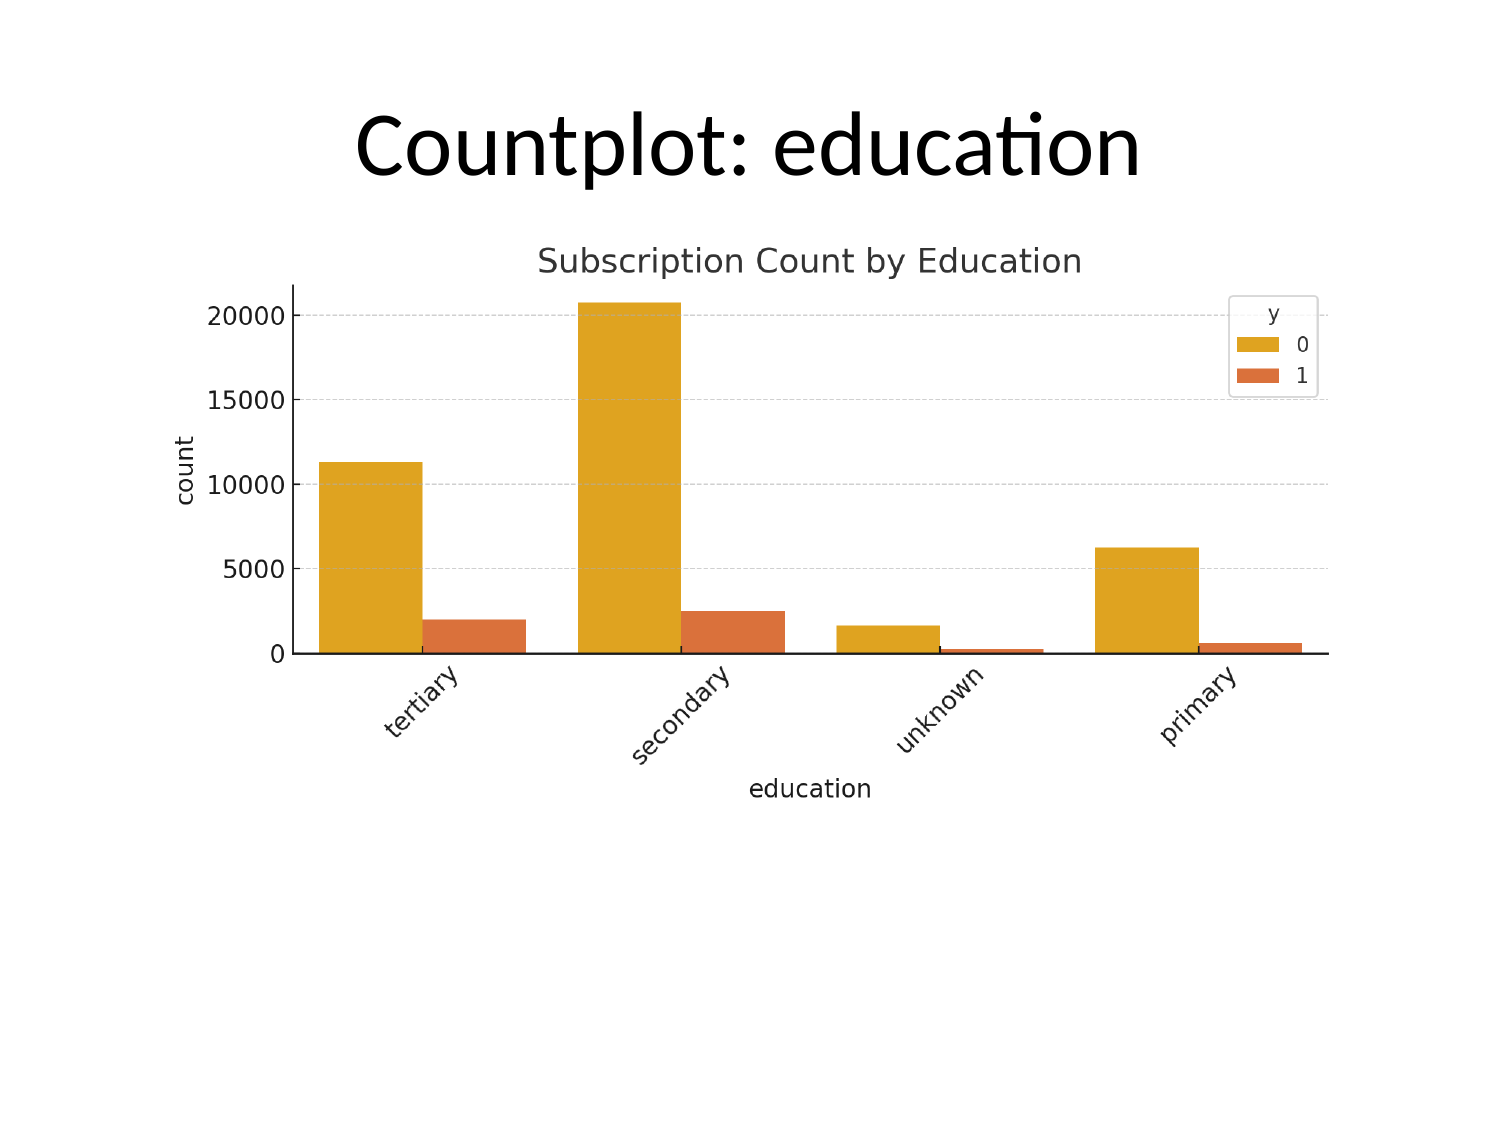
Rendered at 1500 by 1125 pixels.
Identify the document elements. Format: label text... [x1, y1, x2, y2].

picture [149, 224, 1351, 826]
title Countplot: education [75, 45, 1425, 233]
